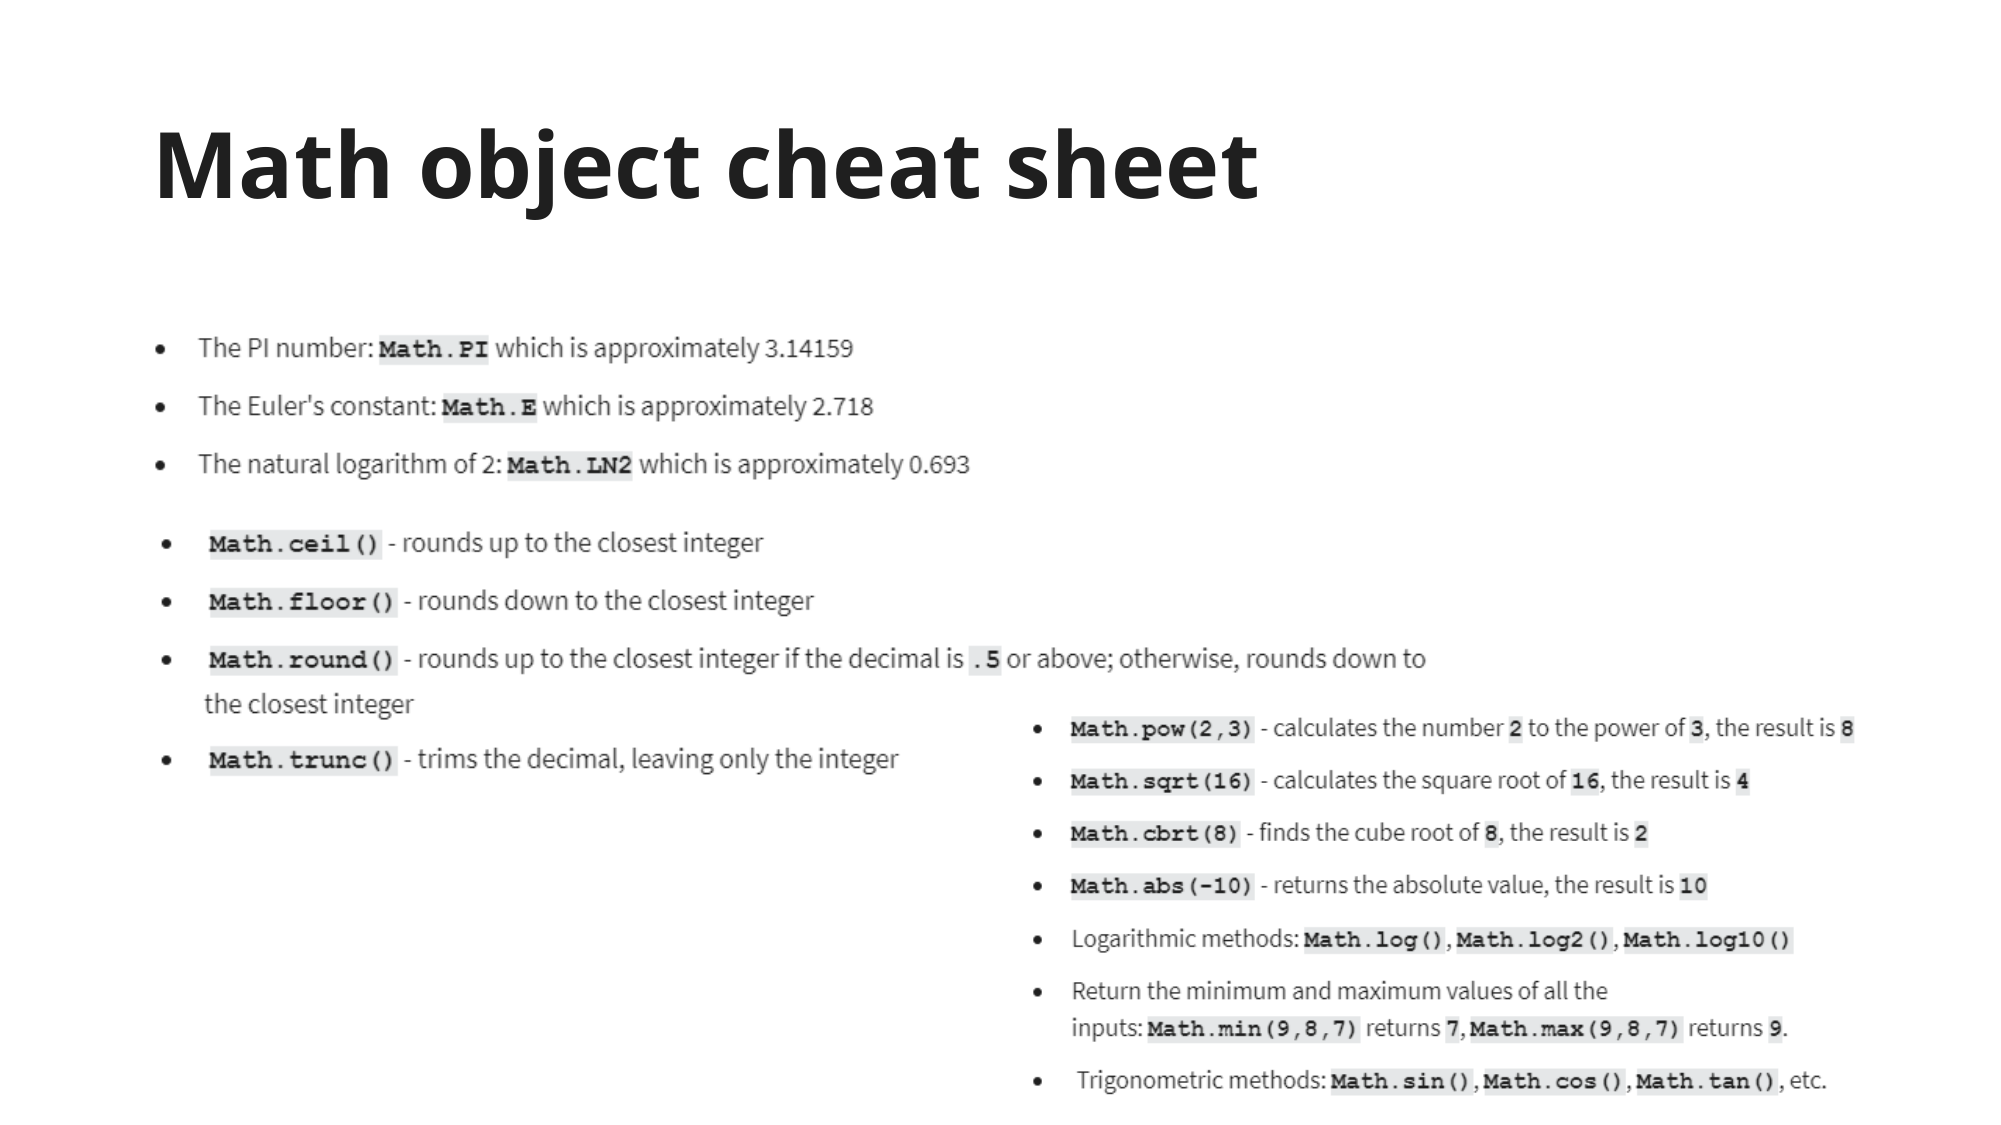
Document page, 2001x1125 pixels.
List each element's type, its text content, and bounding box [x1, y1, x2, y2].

picture [136, 513, 1863, 1107]
title Math object cheat sheet [137, 59, 1863, 278]
picture [136, 325, 989, 487]
